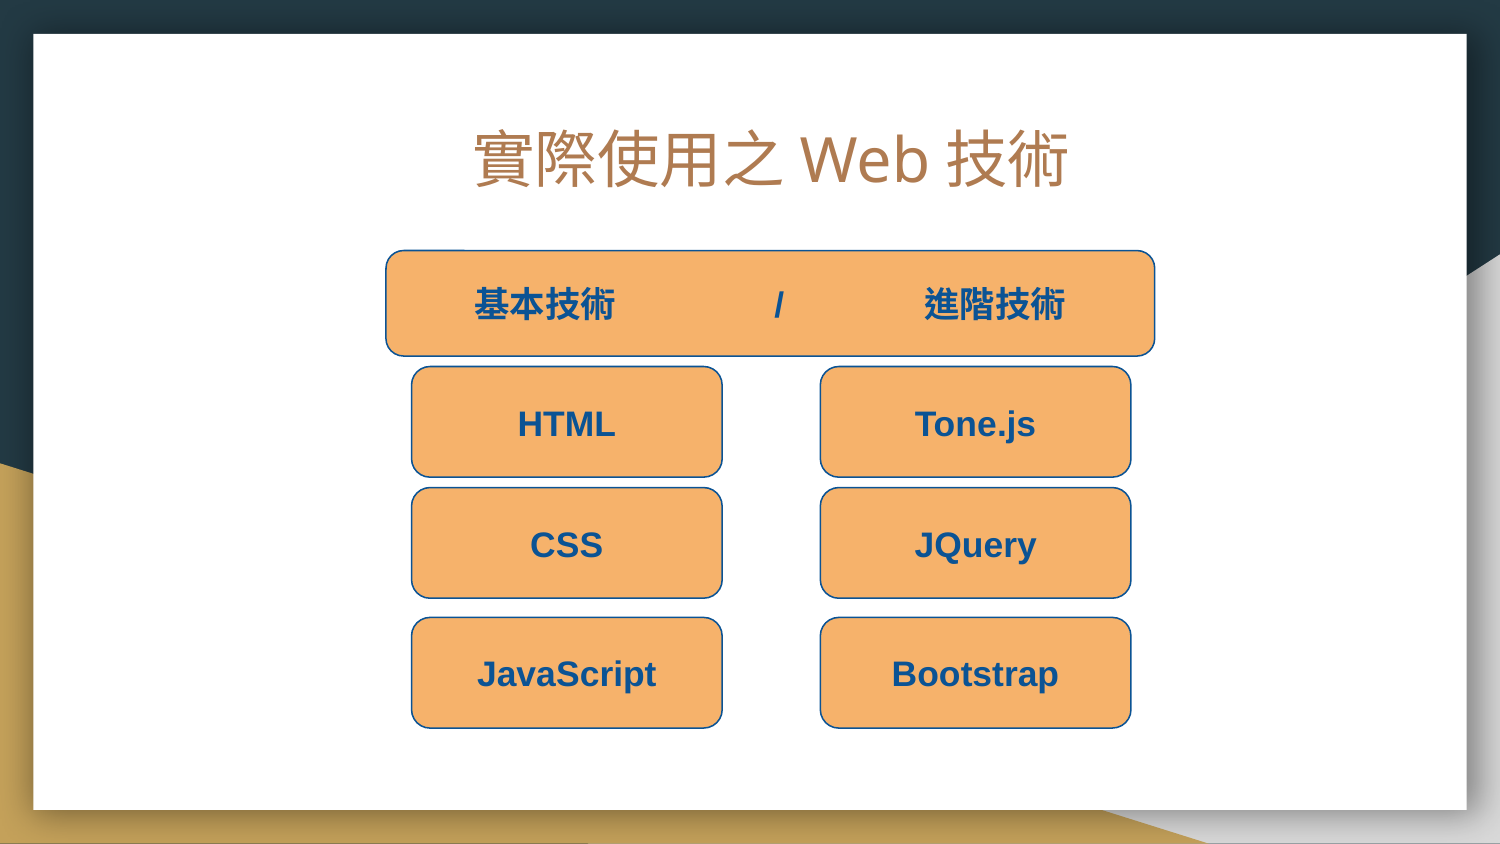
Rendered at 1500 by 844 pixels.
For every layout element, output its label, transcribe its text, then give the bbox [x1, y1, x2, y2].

text_box CSS [411, 487, 723, 599]
text_box Bootstrap [820, 617, 1131, 729]
text_box JQuery [820, 487, 1131, 599]
text_box JavaScript [411, 617, 723, 729]
text_box HTML [411, 366, 723, 478]
title 實際使用之Web技術 [457, 104, 1500, 262]
text_box Tone.js [820, 366, 1131, 478]
text_box 基本技術 / 進階技術 [385, 250, 1155, 357]
